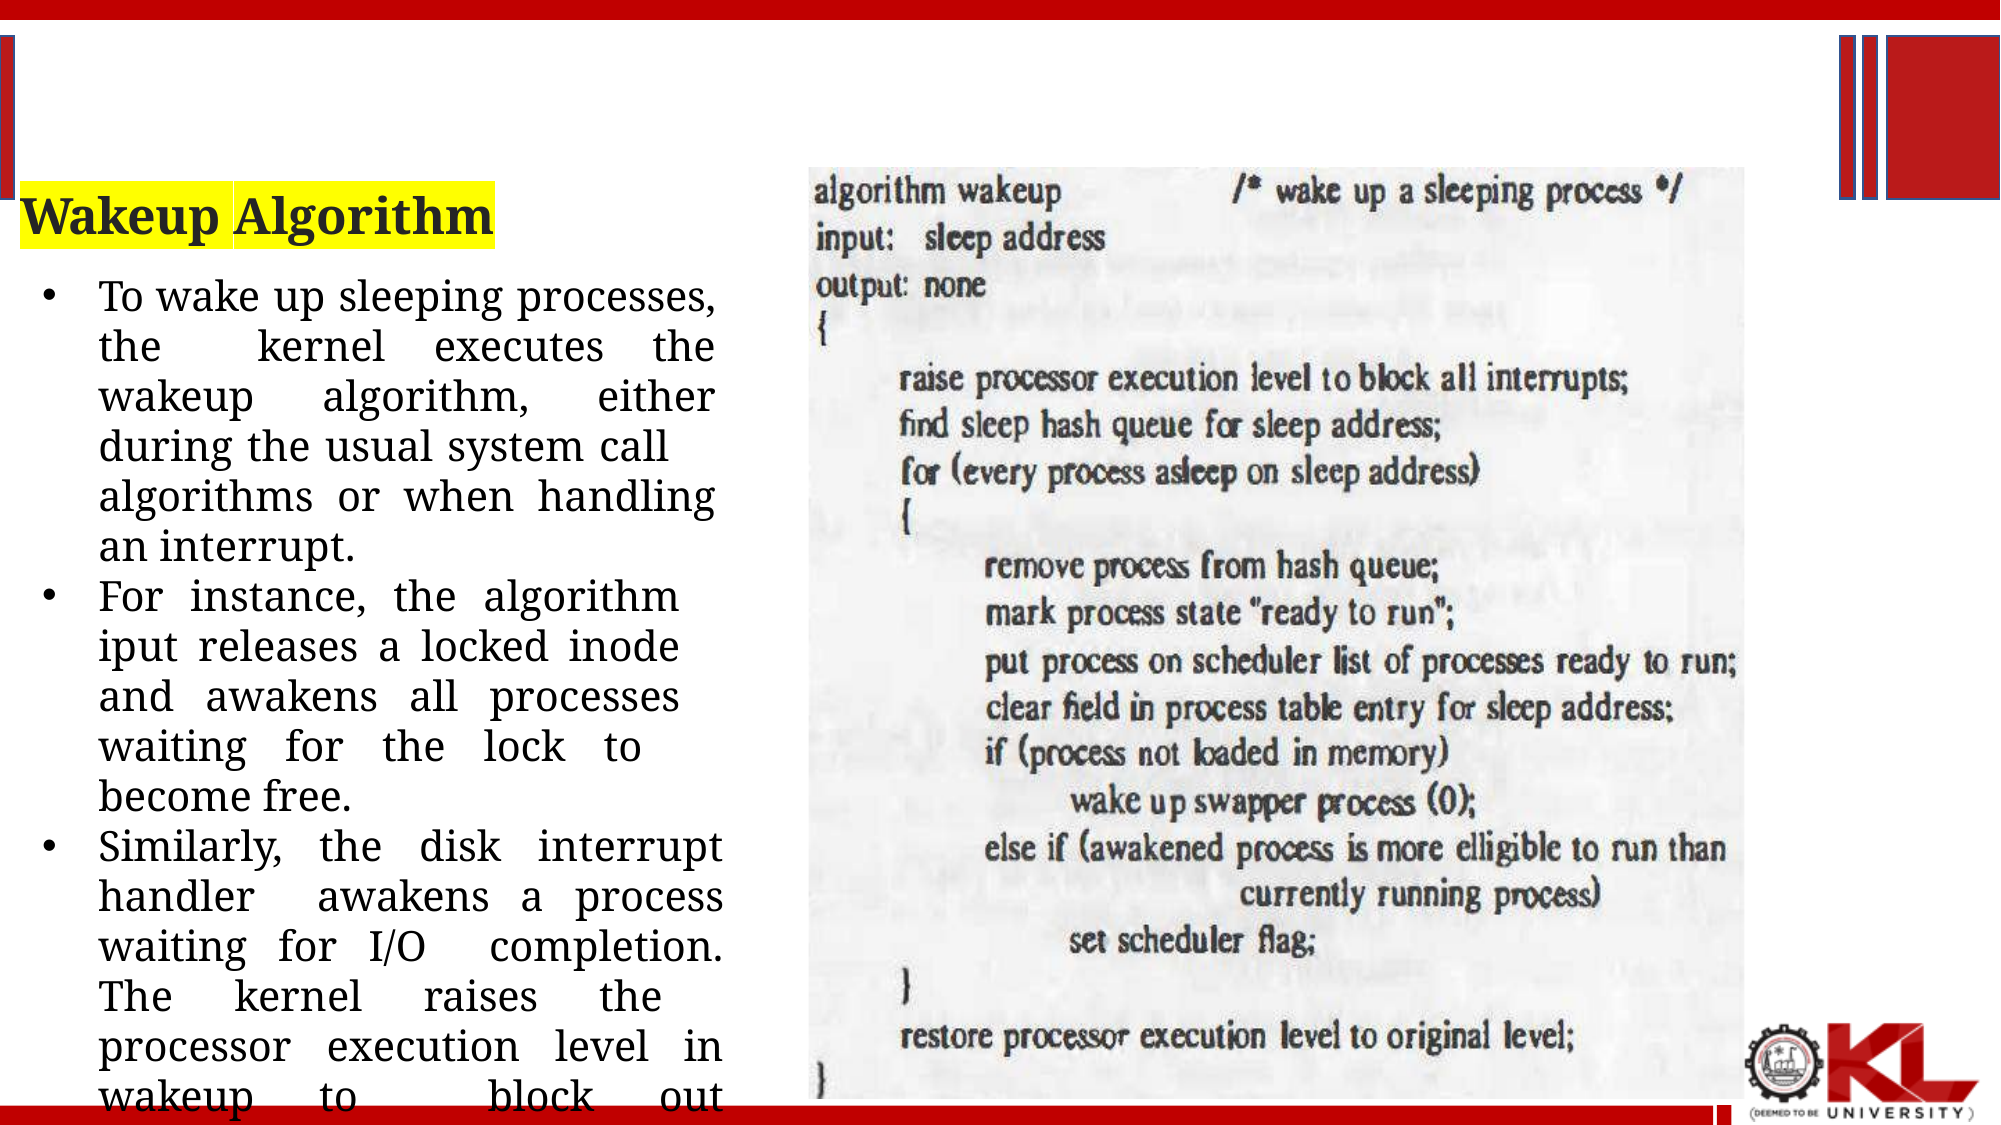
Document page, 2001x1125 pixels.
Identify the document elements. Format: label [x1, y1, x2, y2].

text_box [0, 0, 2000, 1125]
